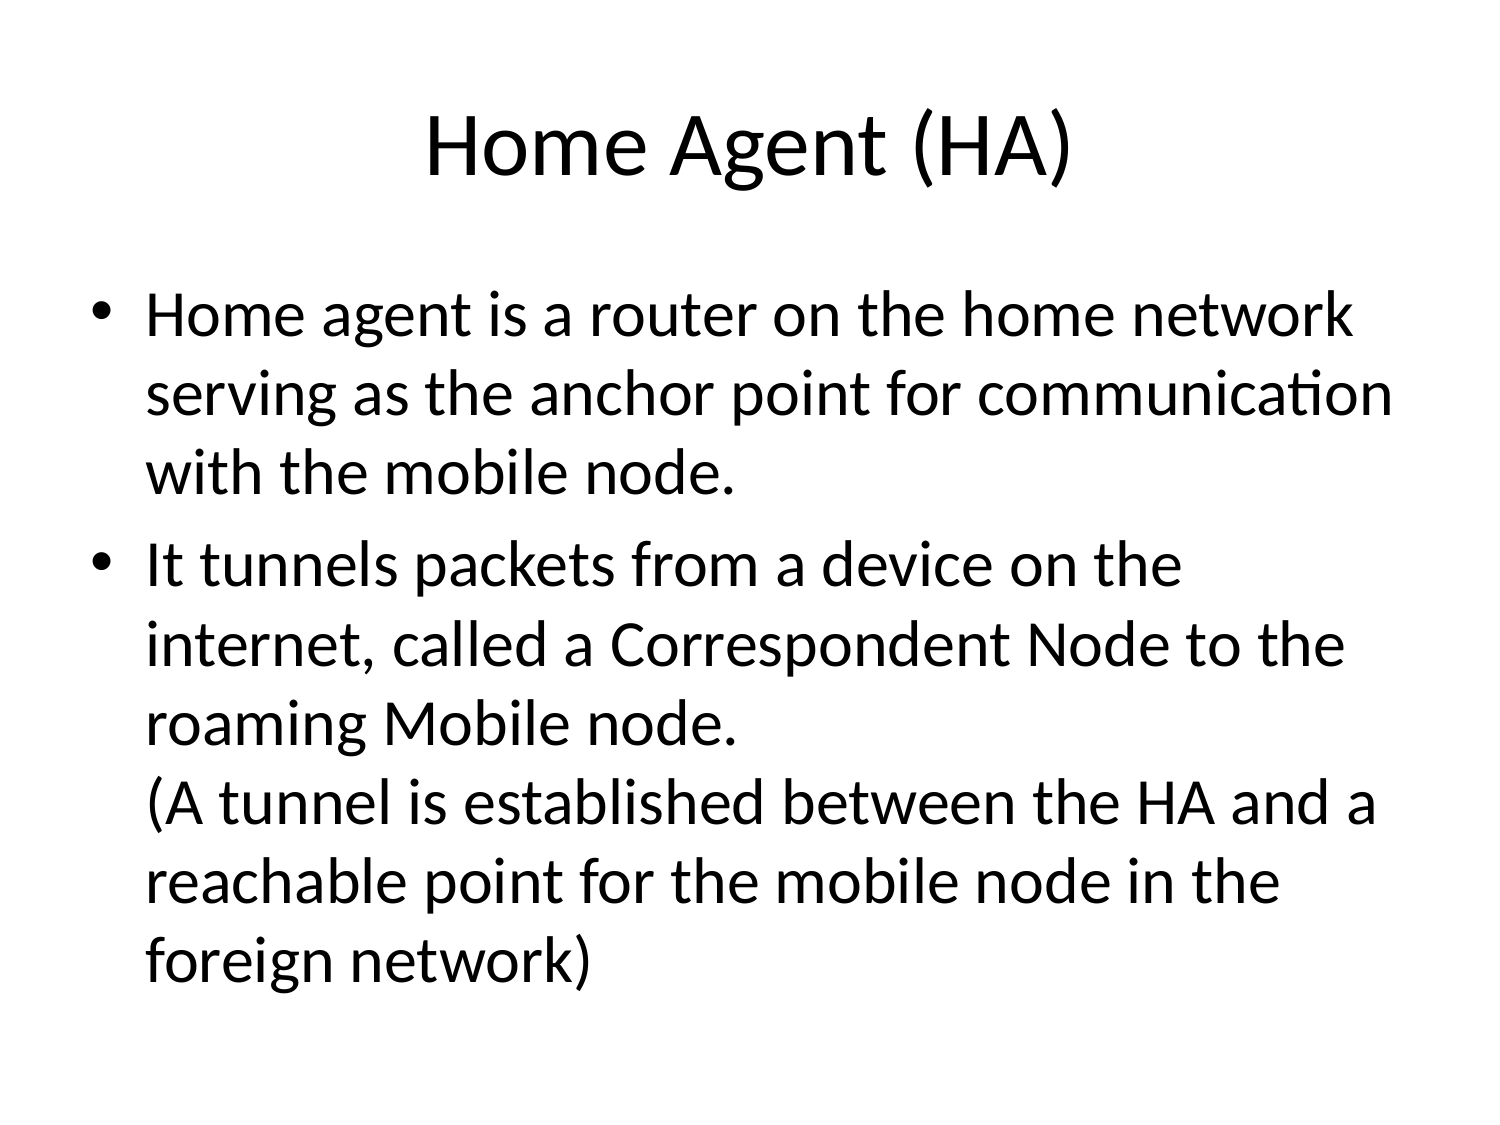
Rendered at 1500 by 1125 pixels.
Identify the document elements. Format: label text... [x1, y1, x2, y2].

title Home Agent (HA) [75, 45, 1425, 233]
list Home agent is a router on the home network serving as the anchor point for communication with the mobile node. It tunnels packets from a device on the internet, called a Correspondent Node to the roaming Mobile node. (A tunnel is established between the HA and a reachable point for the mobile node in the foreign network) [75, 262, 1425, 1005]
